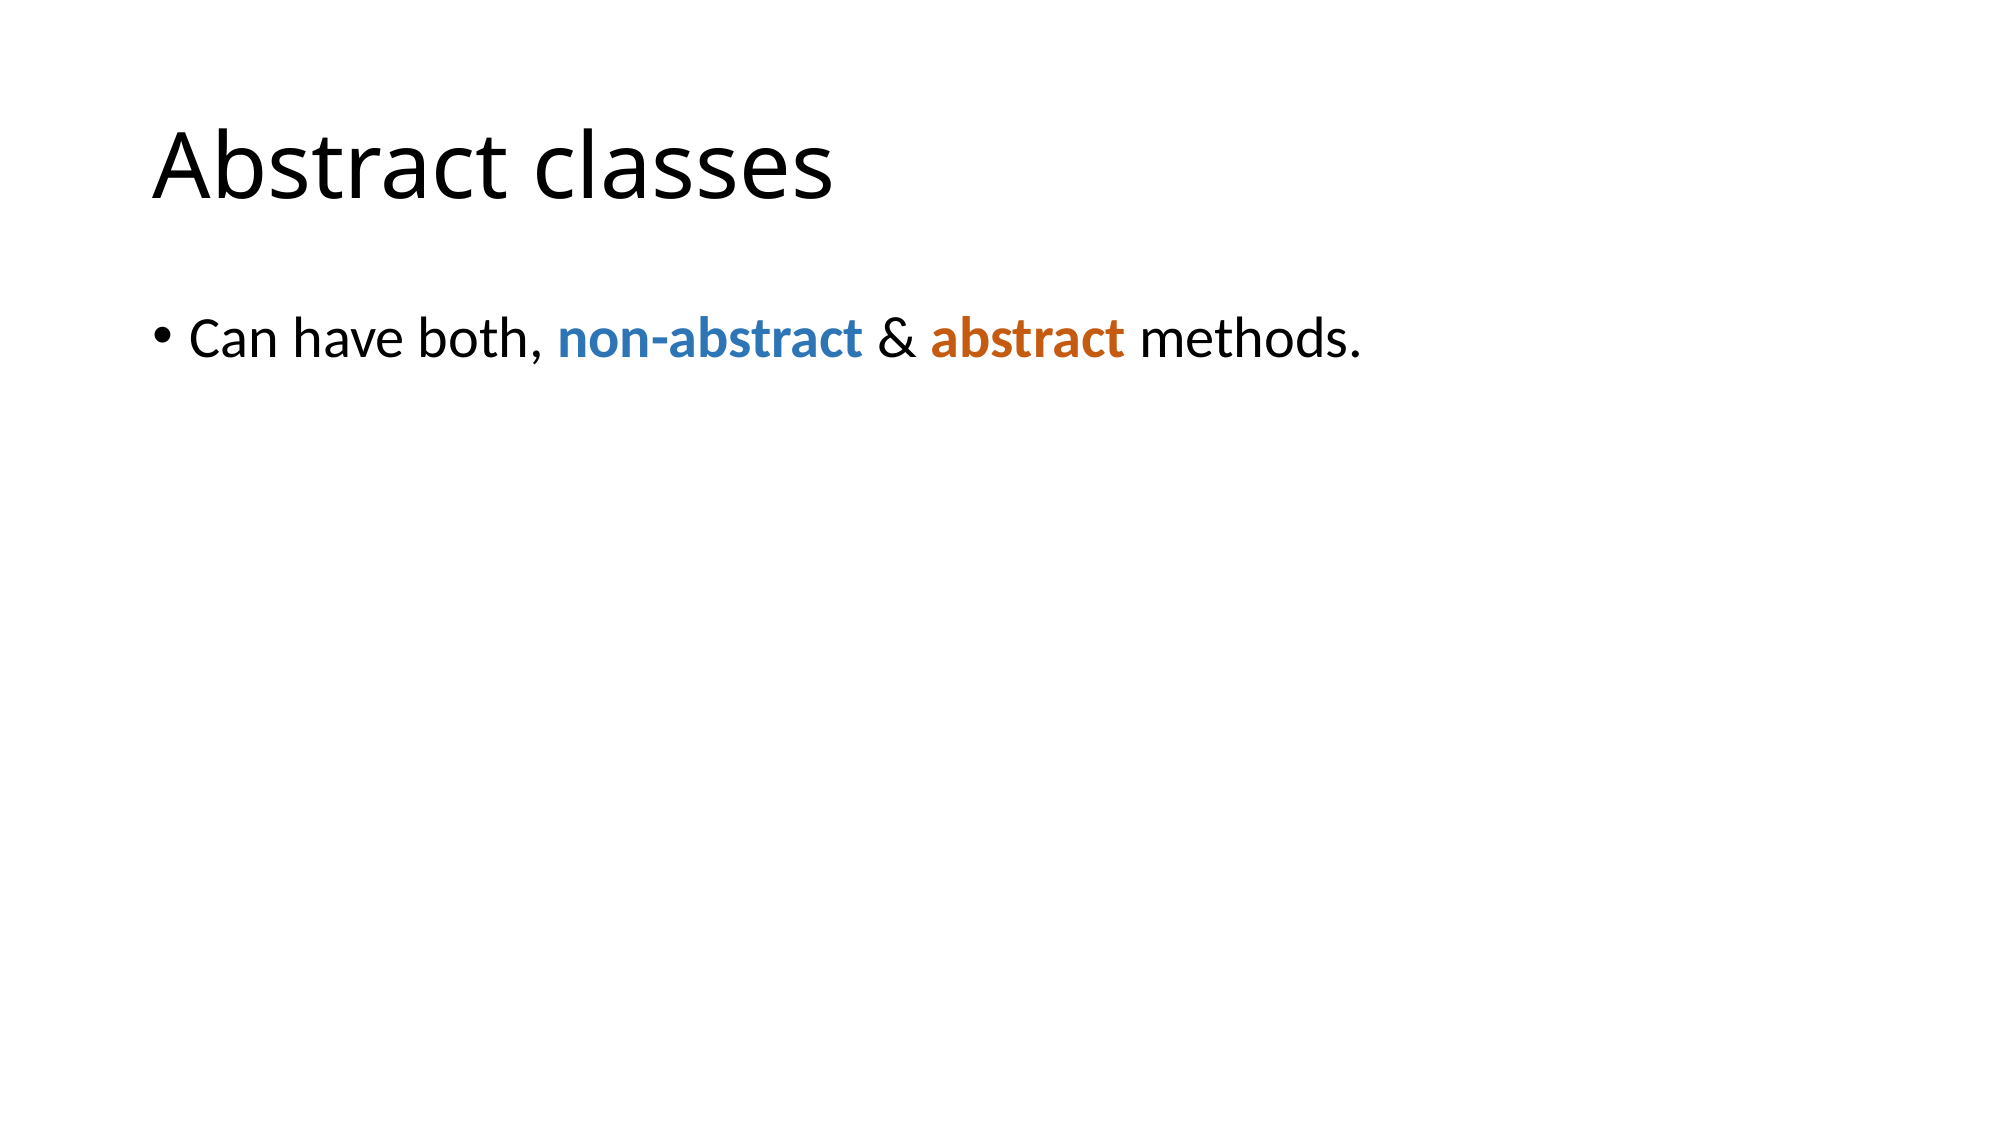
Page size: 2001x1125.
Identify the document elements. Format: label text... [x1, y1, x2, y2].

list Can have both, non-abstract & abstract methods. [137, 299, 1863, 1014]
title Abstract classes [137, 59, 1863, 278]
